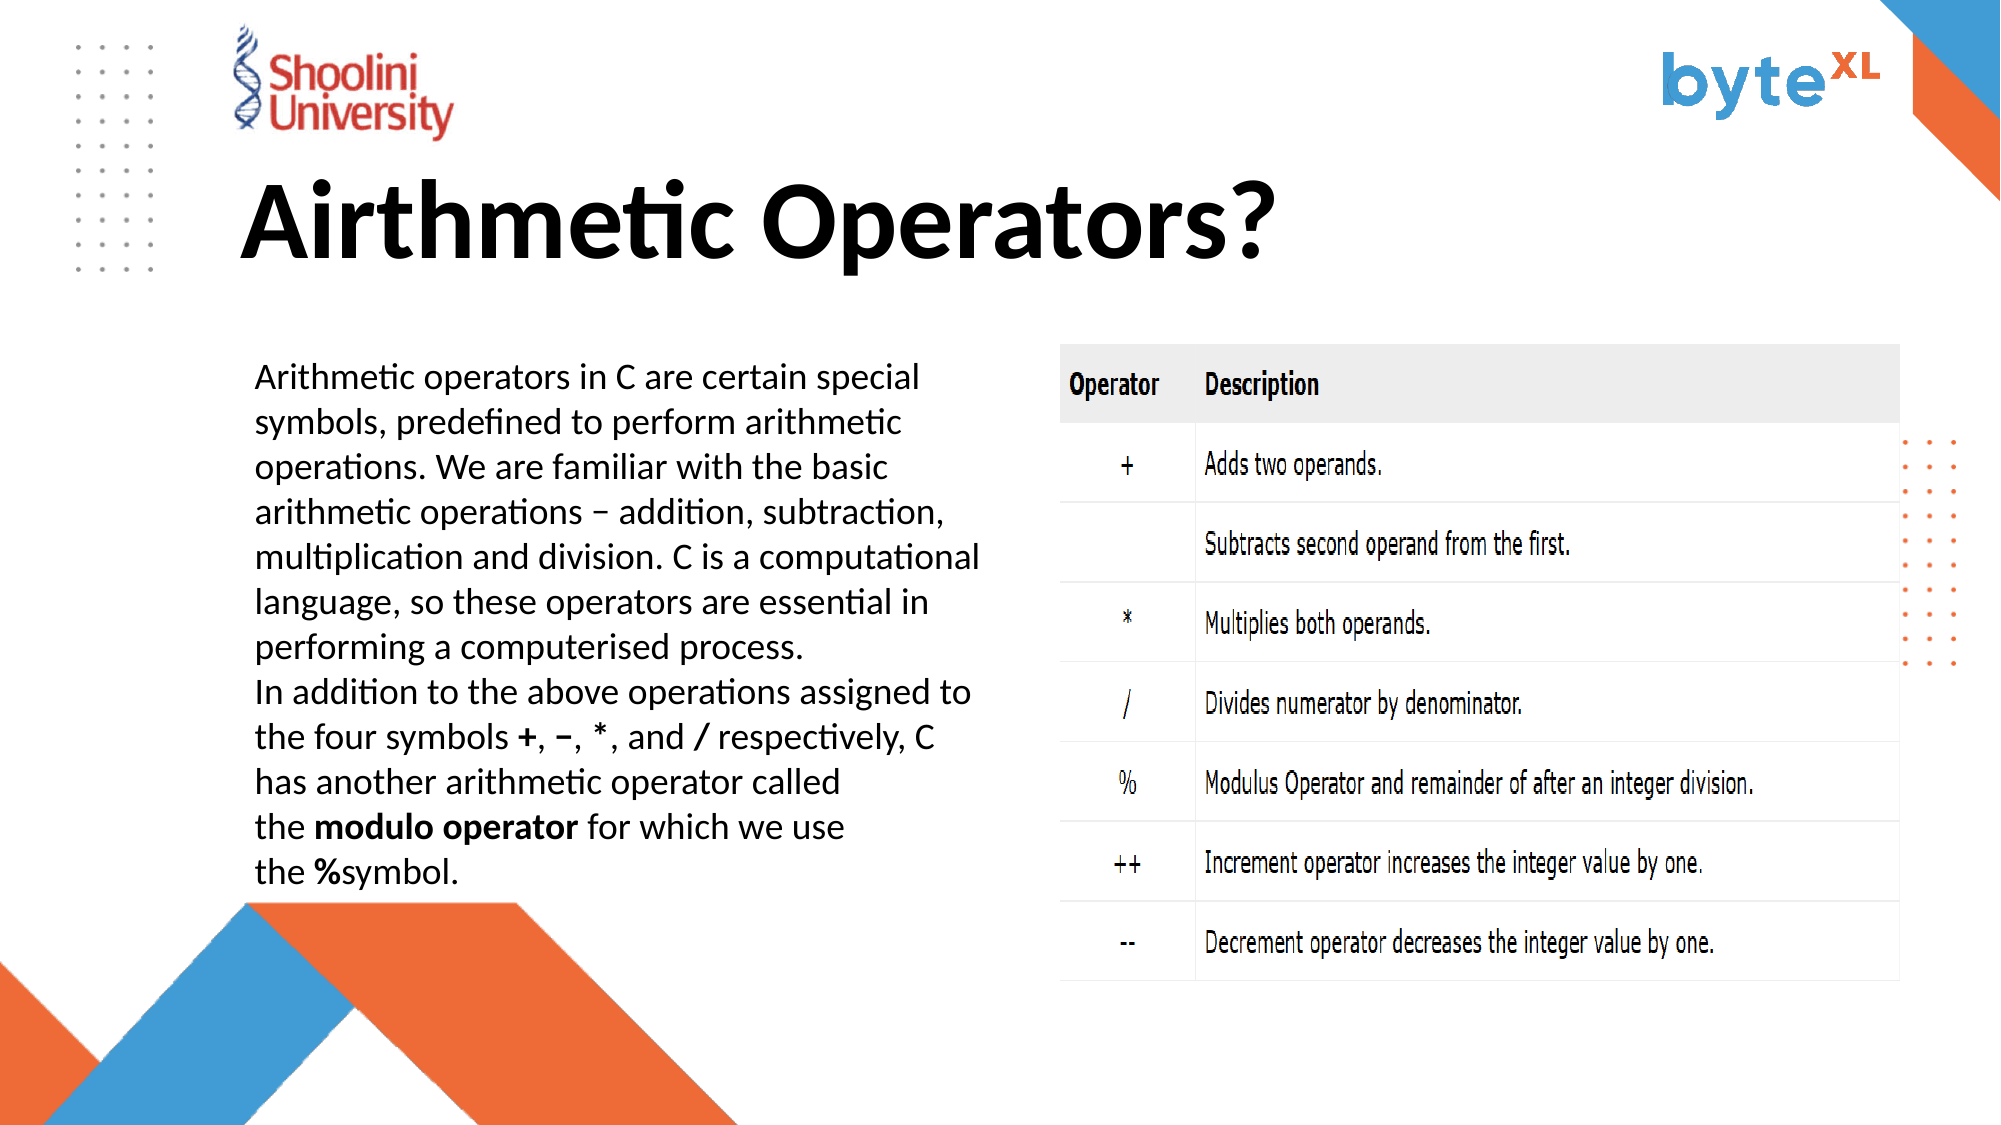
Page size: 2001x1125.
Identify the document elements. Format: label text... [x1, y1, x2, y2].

picture [1060, 344, 1956, 986]
picture [0, 902, 741, 1125]
text_box Arithmetic operators in C are certain special symbols, predefined to perform arithmetic operations. We are familiar with the basic arithmetic operations − addition, subtraction, multiplication and division. C is a computational language, so these operators are essential in performing a computerised process. In addition to the above operations assigned to the four symbols +, −, *, and / respectively, C has another arithmetic operator called the modulo operator for which we use the %symbol. [239, 344, 1000, 900]
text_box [1879, 0, 2000, 205]
picture [226, 20, 461, 148]
picture [76, 45, 153, 272]
text_box Airthmetic Operators? [226, 138, 1820, 289]
picture [1663, 52, 1880, 120]
